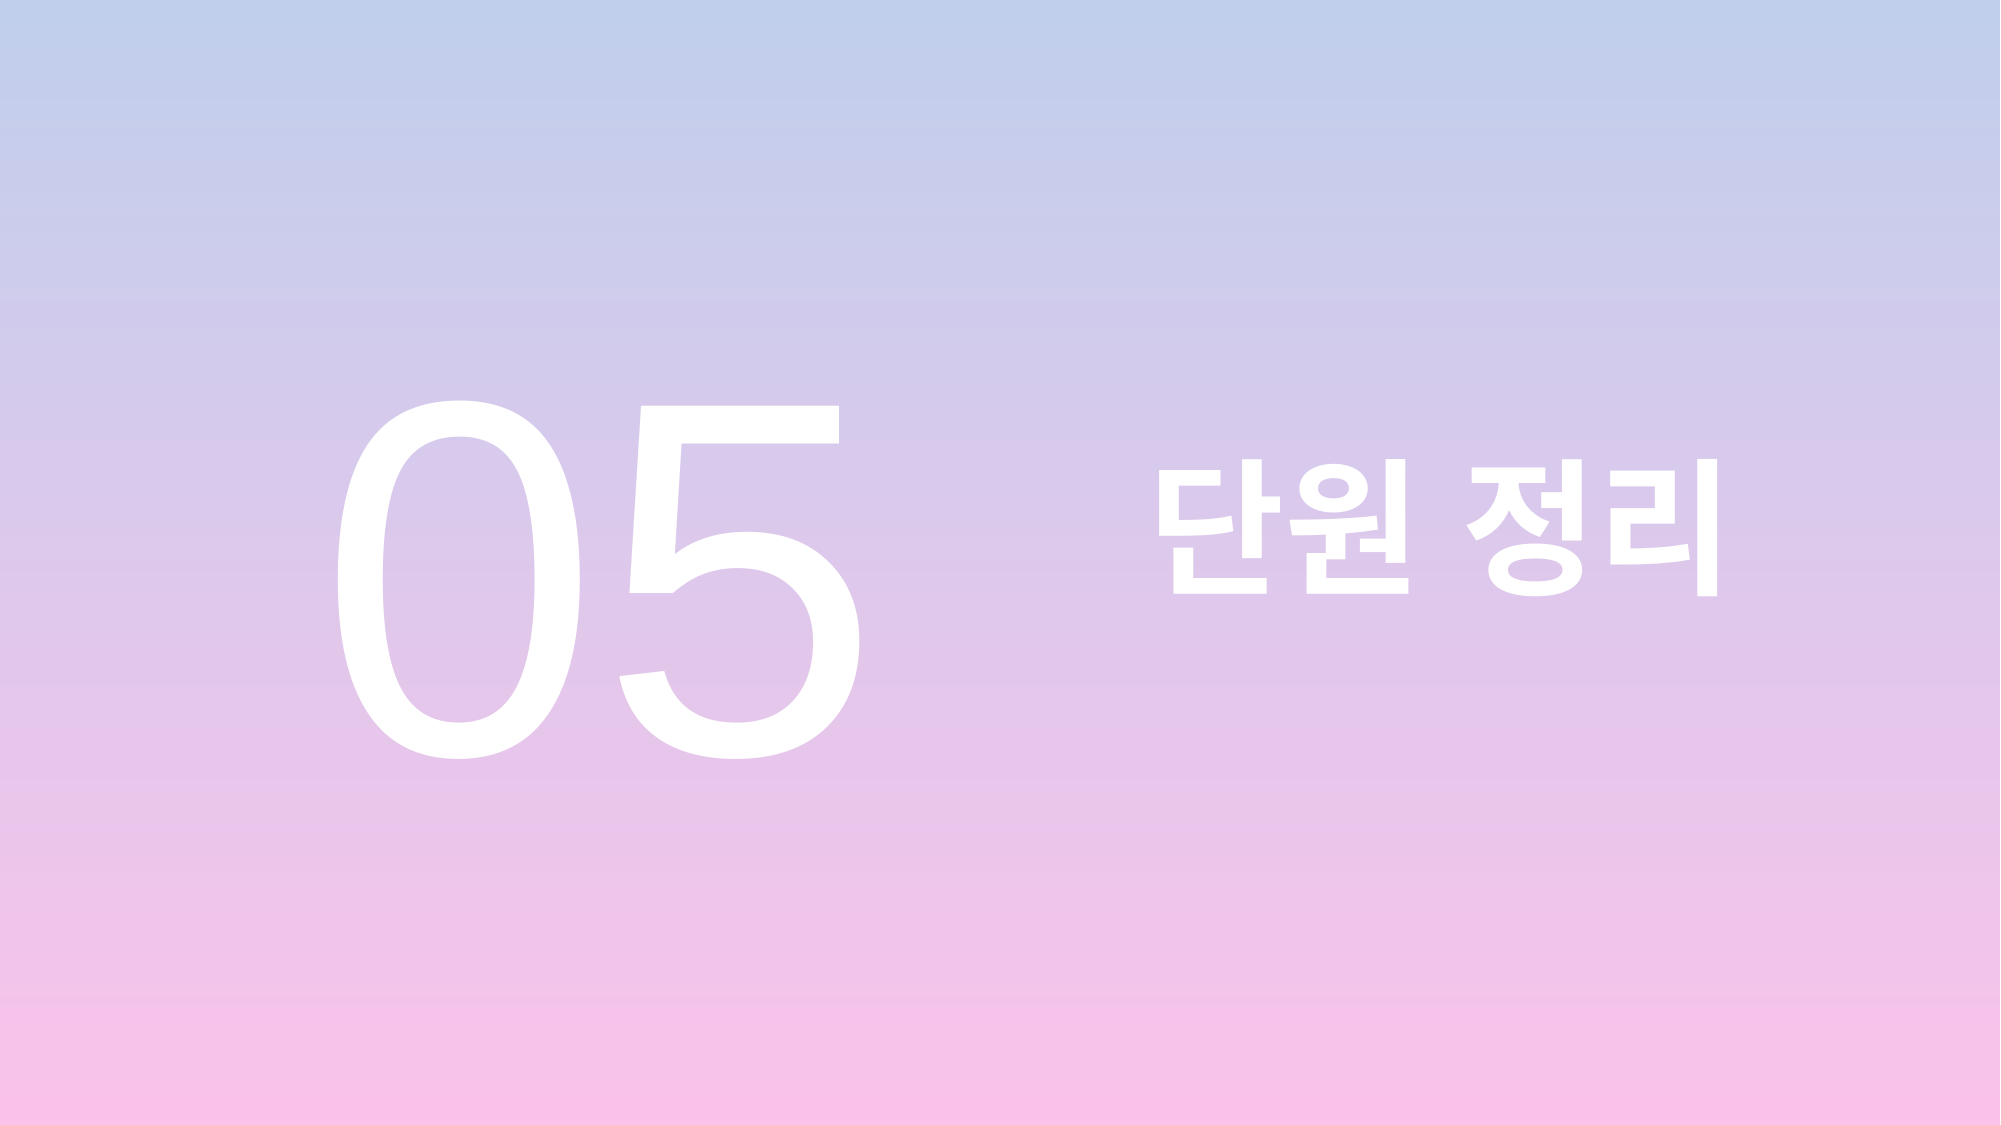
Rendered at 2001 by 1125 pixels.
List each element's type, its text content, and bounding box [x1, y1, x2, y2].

text_box [0, 0, 2000, 1125]
text_box 05 [303, 241, 933, 870]
text_box 단원 정리 [776, 427, 1750, 898]
